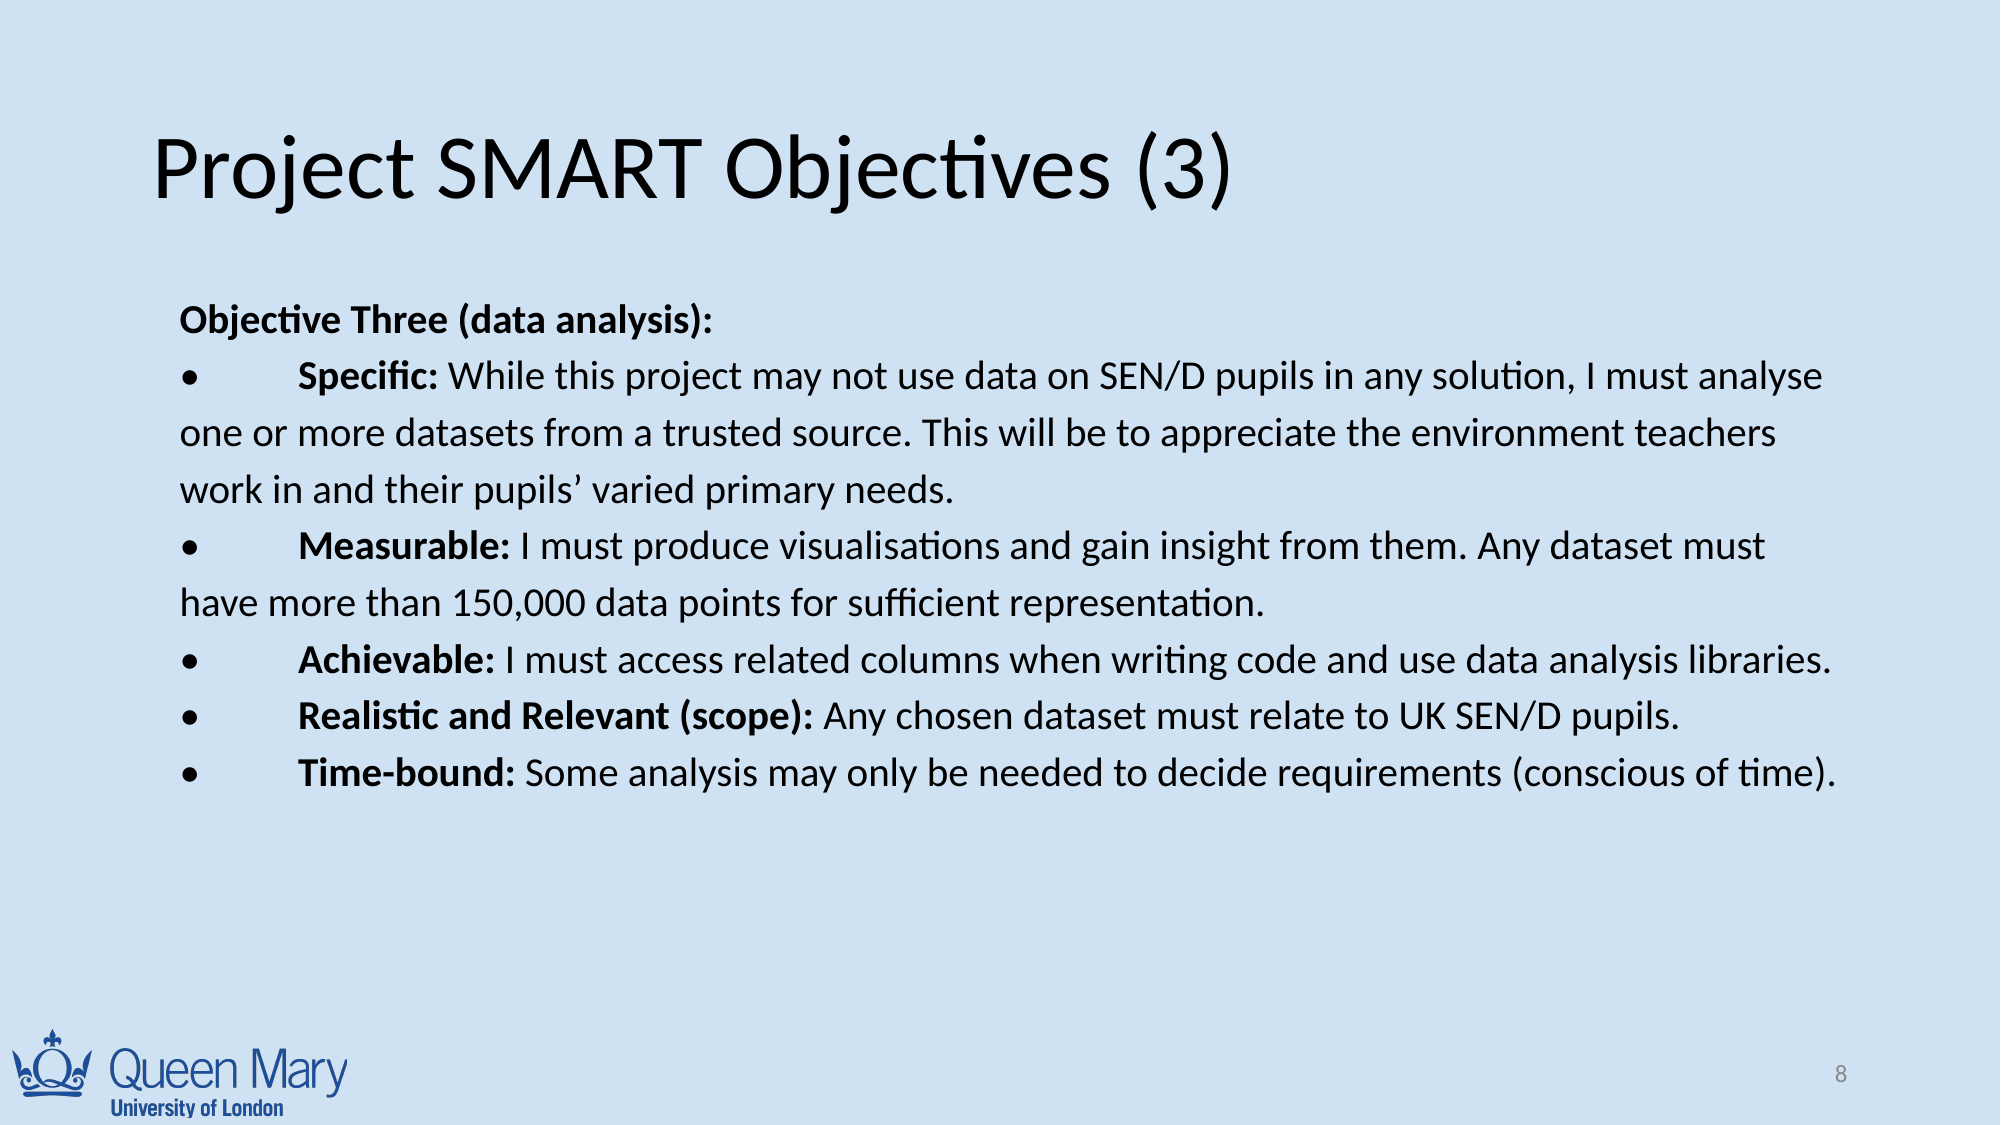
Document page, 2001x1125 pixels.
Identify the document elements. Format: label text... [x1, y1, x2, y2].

title Project SMART Objectives (3) [137, 59, 1863, 277]
list Objective Three (data analysis): • Specific: While this project may not use data on SEN/D pupils in any solution, I must analyse one or more datasets from a trusted source. This will be to appreciate the environment teachers work in and their pupils’ varied primary needs. • Measurable: I must produce visualisations and gain insight from them. Any dataset must have more than 150,000 data points for sufficient representation. • Achievable: I must access related columns when writing code and use data analysis libraries. • Realistic and Relevant (scope): Any chosen dataset must relate to UK SEN/D pupils. • Time-bound: Some analysis may only be needed to decide requirements (conscious of time). [137, 277, 1863, 889]
picture [12, 1029, 347, 1118]
slide_number ‹#› [1412, 1042, 1863, 1103]
